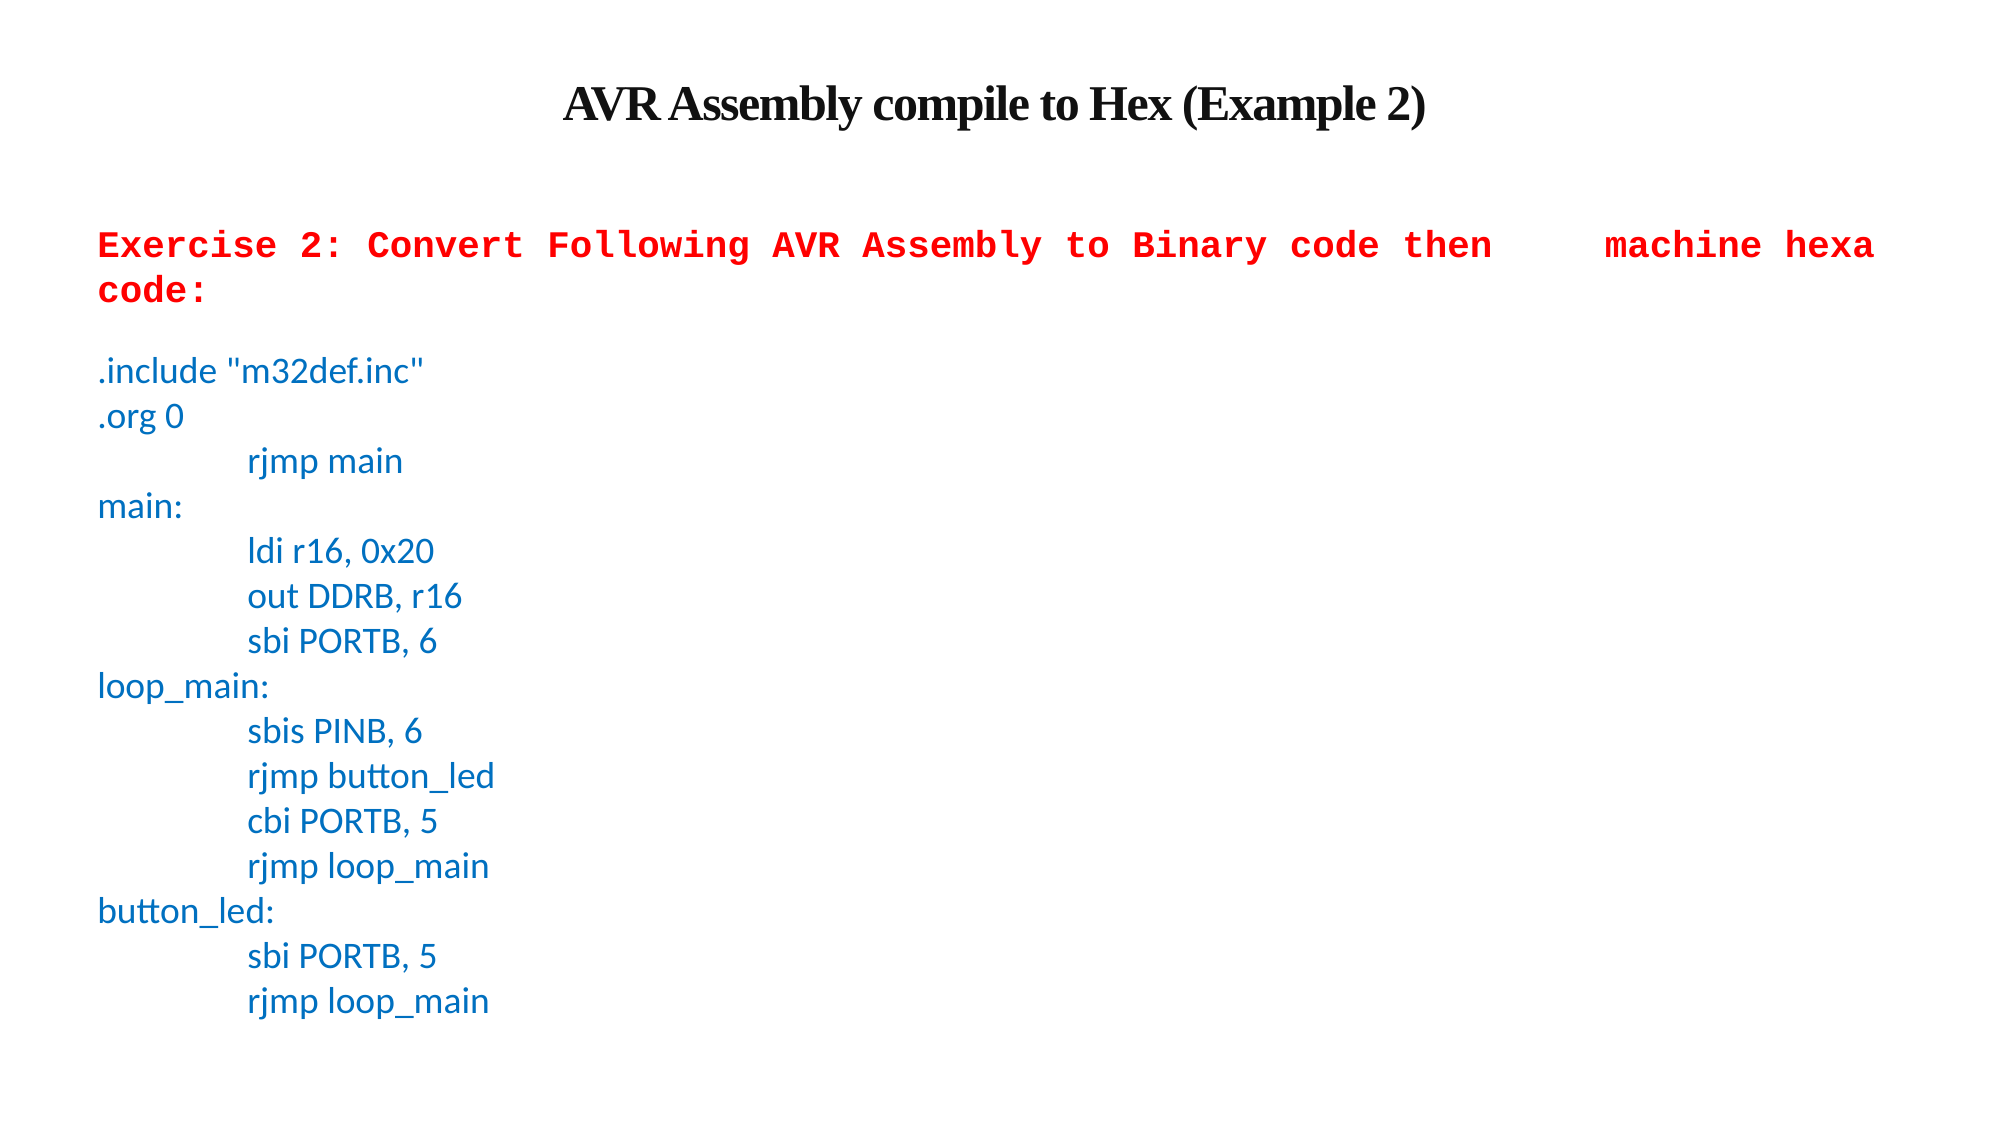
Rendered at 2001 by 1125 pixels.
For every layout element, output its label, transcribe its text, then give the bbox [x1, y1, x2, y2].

text_box .include "m32def.inc" .org 0 rjmp main main: ldi r16, 0x20 out DDRB, r16 sbi PORTB, 6 loop_main: sbis PINB, 6 rjmp button_led cbi PORTB, 5 rjmp loop_main button_led: sbi PORTB, 5 rjmp loop_main [82, 338, 1841, 1029]
text_box Exercise 2: Convert Following AVR Assembly to Binary code then machine hexa code: [82, 212, 1968, 509]
title AVR Assembly compile to Hex (Example 2) [137, 0, 1863, 212]
